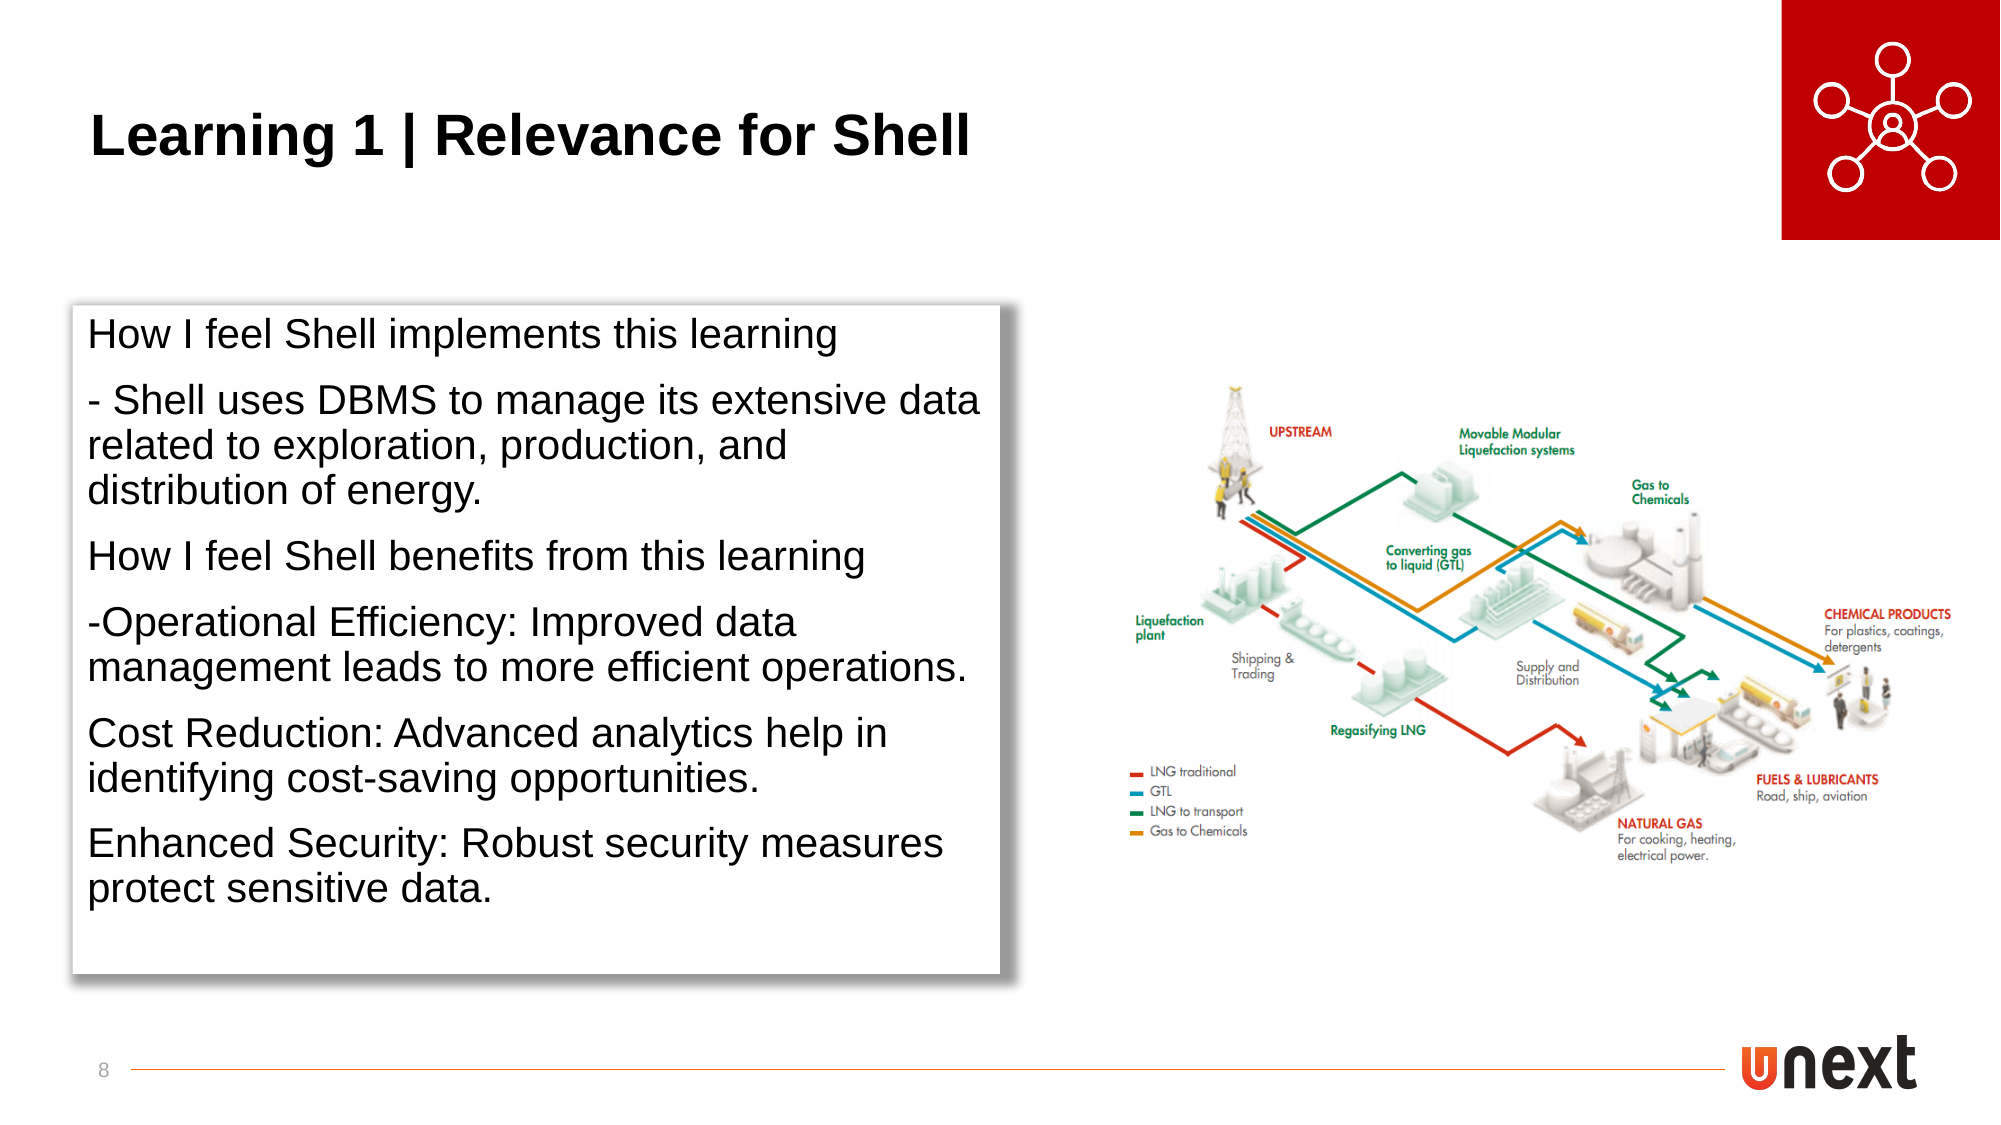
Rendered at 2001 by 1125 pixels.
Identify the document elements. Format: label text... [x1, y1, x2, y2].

slide_number 8 [48, 1047, 110, 1091]
picture [1120, 318, 1962, 876]
text_box How I feel Shell implements this learning - Shell uses DBMS to manage its extensive data related to exploration, production, and distribution of energy. How I feel Shell benefits from this learning -Operational Efficiency: Improved data management leads to more efficient operations. Cost Reduction: Advanced analytics help in identifying cost-saving opportunities. Enhanced Security: Robust security measures protect sensitive data. [72, 305, 1000, 974]
picture [1795, 19, 1990, 214]
picture [1742, 1035, 1917, 1090]
text_box [1781, 0, 2000, 241]
title Learning 1 | Relevance for Shell [76, 78, 1795, 196]
